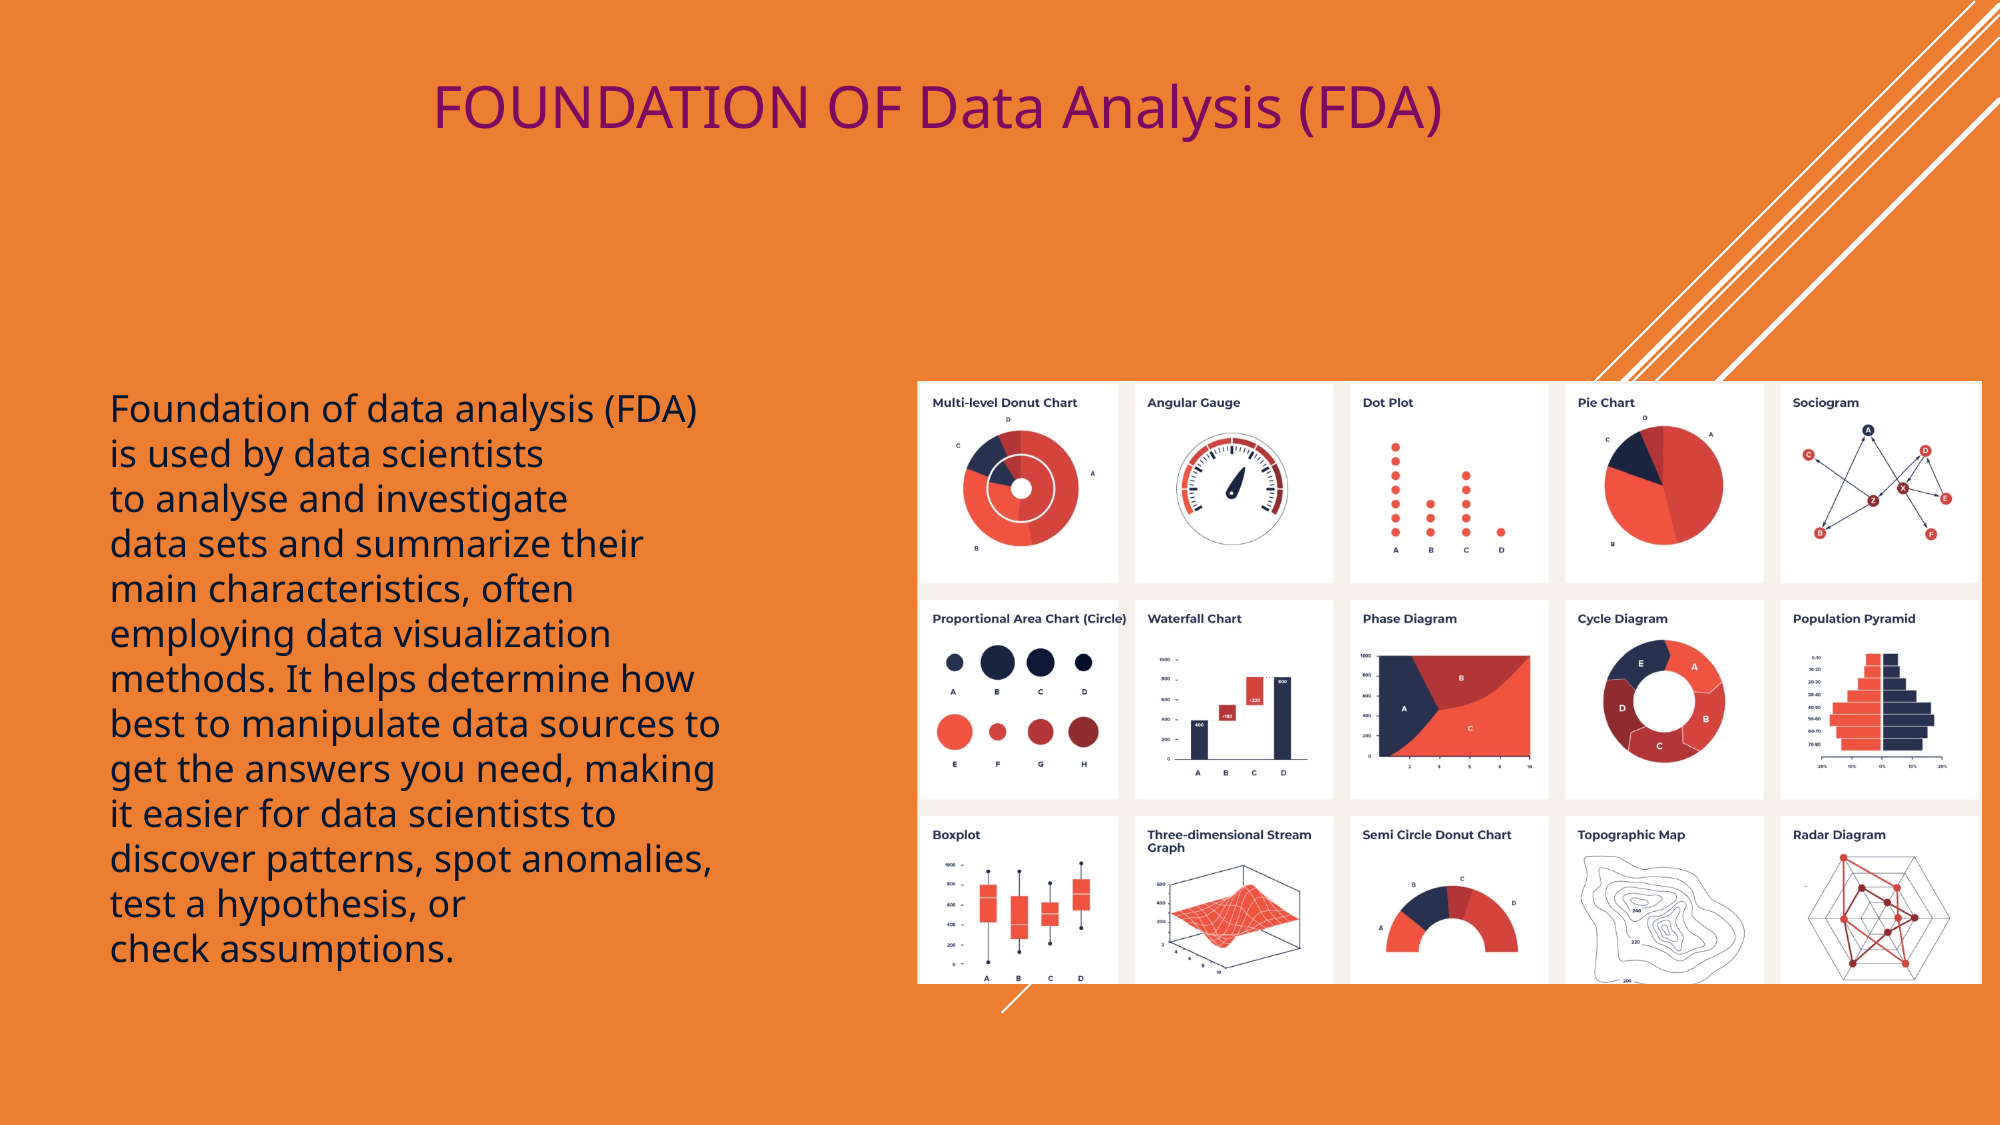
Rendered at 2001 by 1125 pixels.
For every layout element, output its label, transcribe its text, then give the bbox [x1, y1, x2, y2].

picture [917, 381, 1983, 984]
subtitle FOUNDATION OF Data Analysis (FDA) [342, 62, 1458, 240]
text_box Foundation of data analysis (FDA) is used by data scientists to analyse and investigate data sets and summarize their main characteristics, often employing data visualization methods. It helps determine how best to manipulate data sources to get the answers you need, making it easier for data scientists to discover patterns, spot anomalies, test a hypothesis, or check assumptions. [94, 377, 750, 978]
